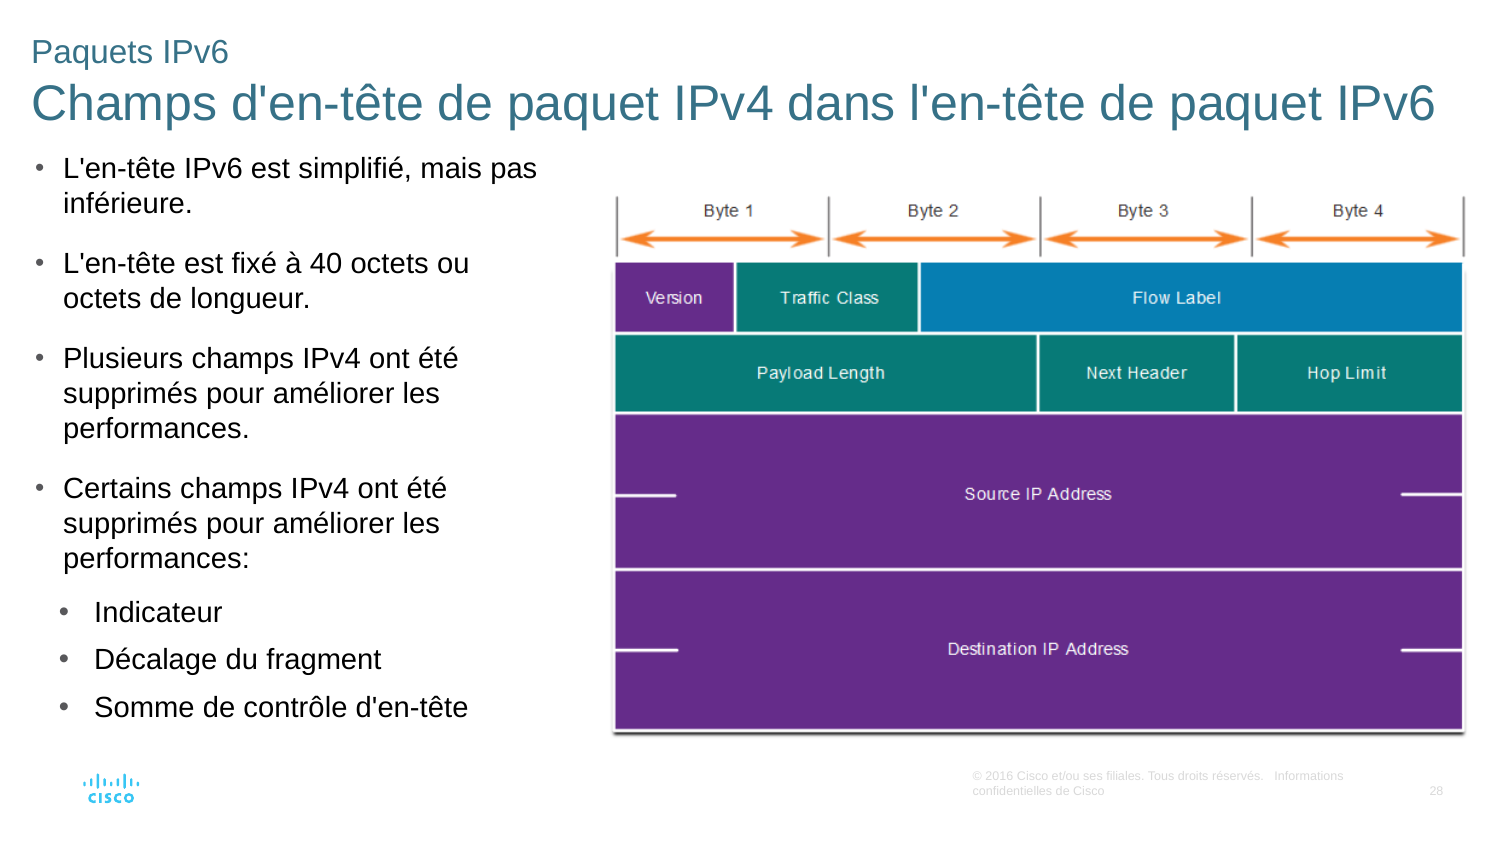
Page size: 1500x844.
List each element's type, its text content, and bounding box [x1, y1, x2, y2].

picture [605, 184, 1473, 747]
title Paquets IPv6 Champs d'en-tête de paquet IPv4 dans l'en-tête de paquet IPv6 [16, 18, 1500, 143]
list L'en-tête IPv6 est simplifié, mais pas inférieure. L'en-tête est fixé à 40 octets ou octets de longueur. Plusieurs champs IPv4 ont été supprimés pour améliorer les performances. Certains champs IPv4 ont été supprimés pour améliorer les performances: Indicateur Décalage du fragment Somme de contrôle d'en-tête [20, 142, 572, 755]
